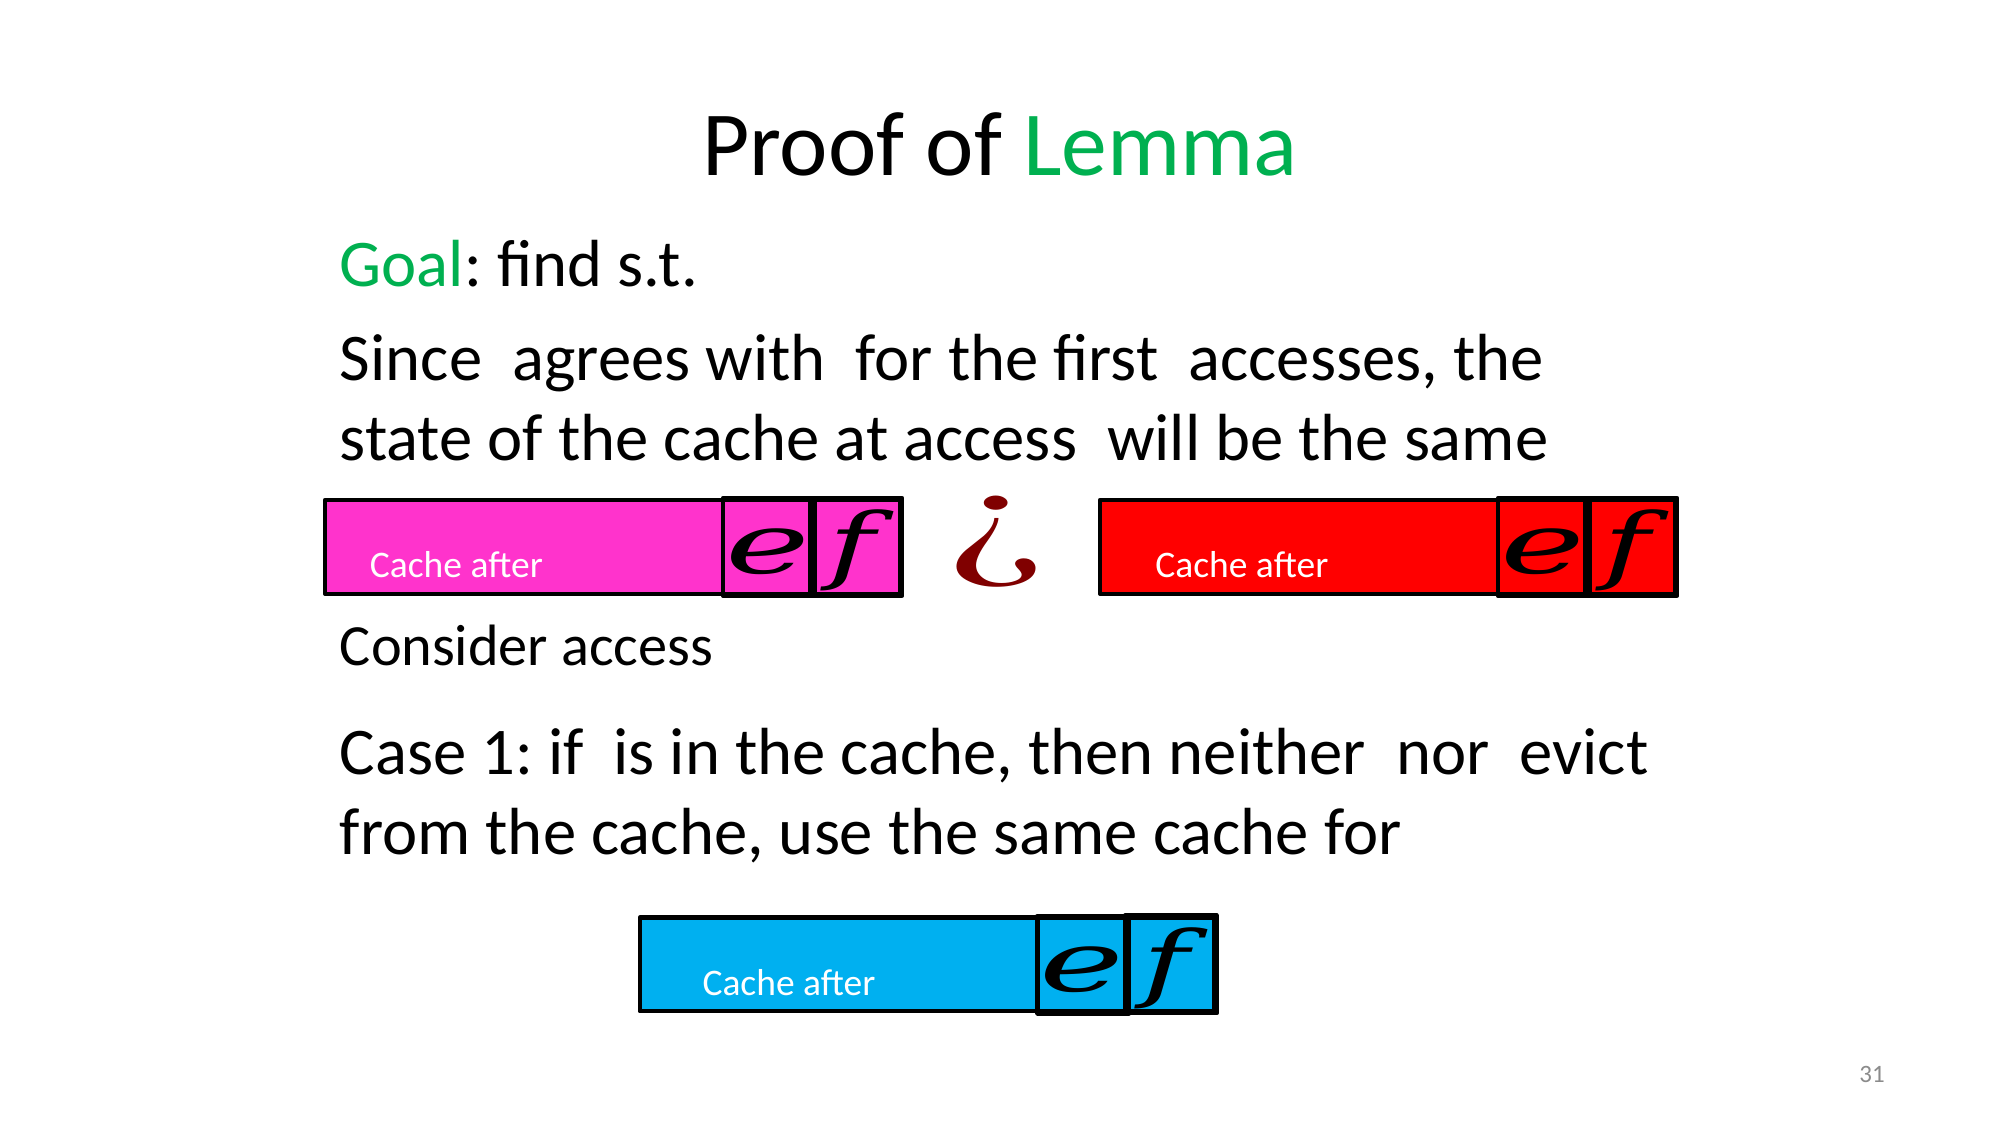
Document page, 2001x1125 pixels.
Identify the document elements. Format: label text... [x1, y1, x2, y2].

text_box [637, 917, 1215, 1012]
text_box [322, 499, 901, 594]
title Proof of Lemma [99, 45, 1900, 233]
slide_number 31 [1433, 1042, 1900, 1103]
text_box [1097, 499, 1676, 598]
